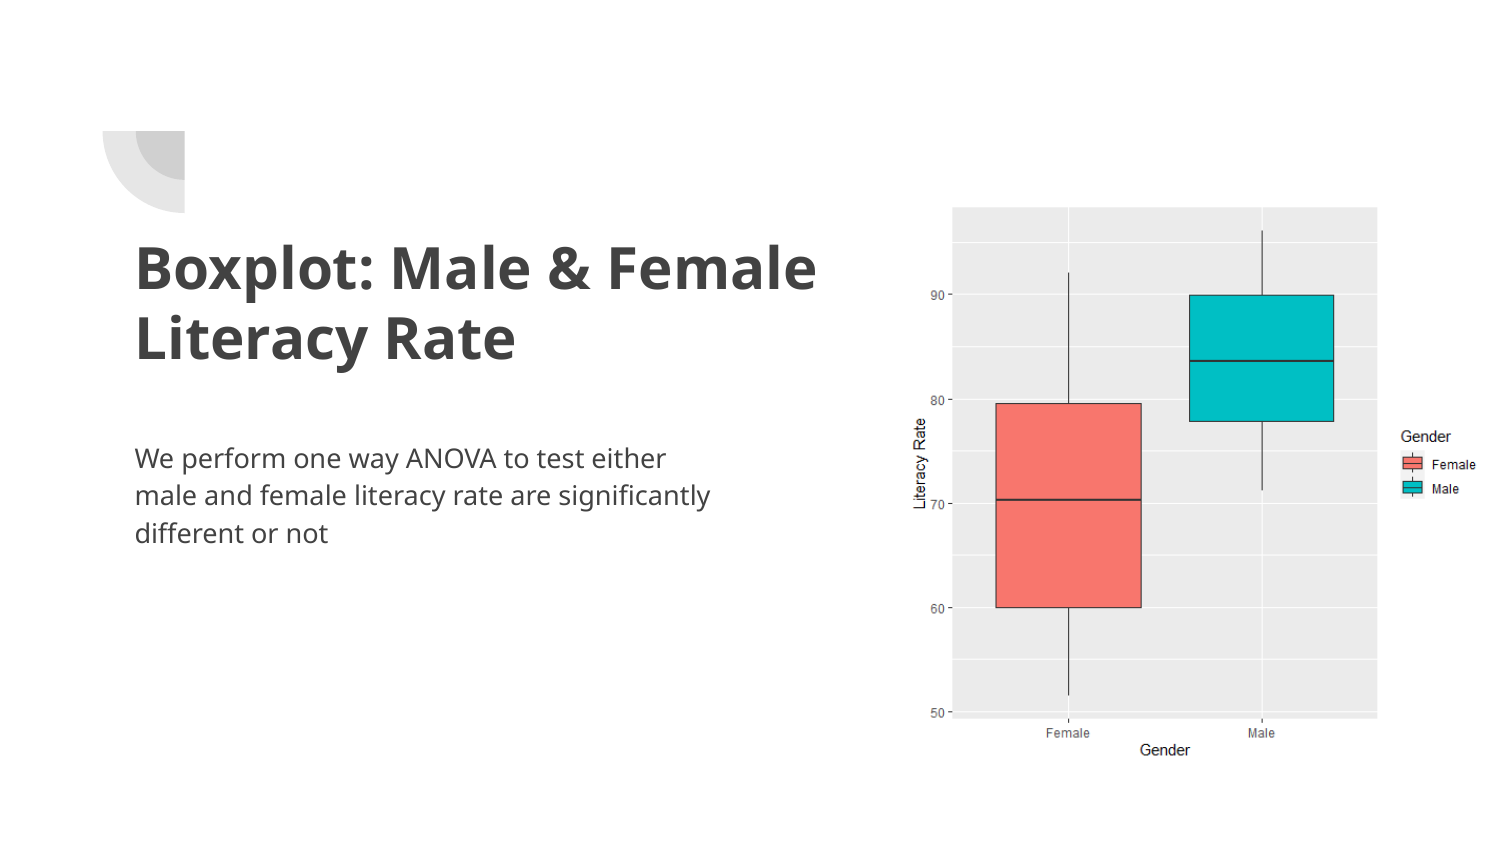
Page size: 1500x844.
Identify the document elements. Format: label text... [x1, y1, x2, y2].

list We perform one way ANOVA to test either male and female literacy rate are significantly different or not [119, 421, 726, 712]
title Boxplot: Male & Female Literacy Rate [119, 216, 899, 388]
picture [904, 200, 1492, 767]
